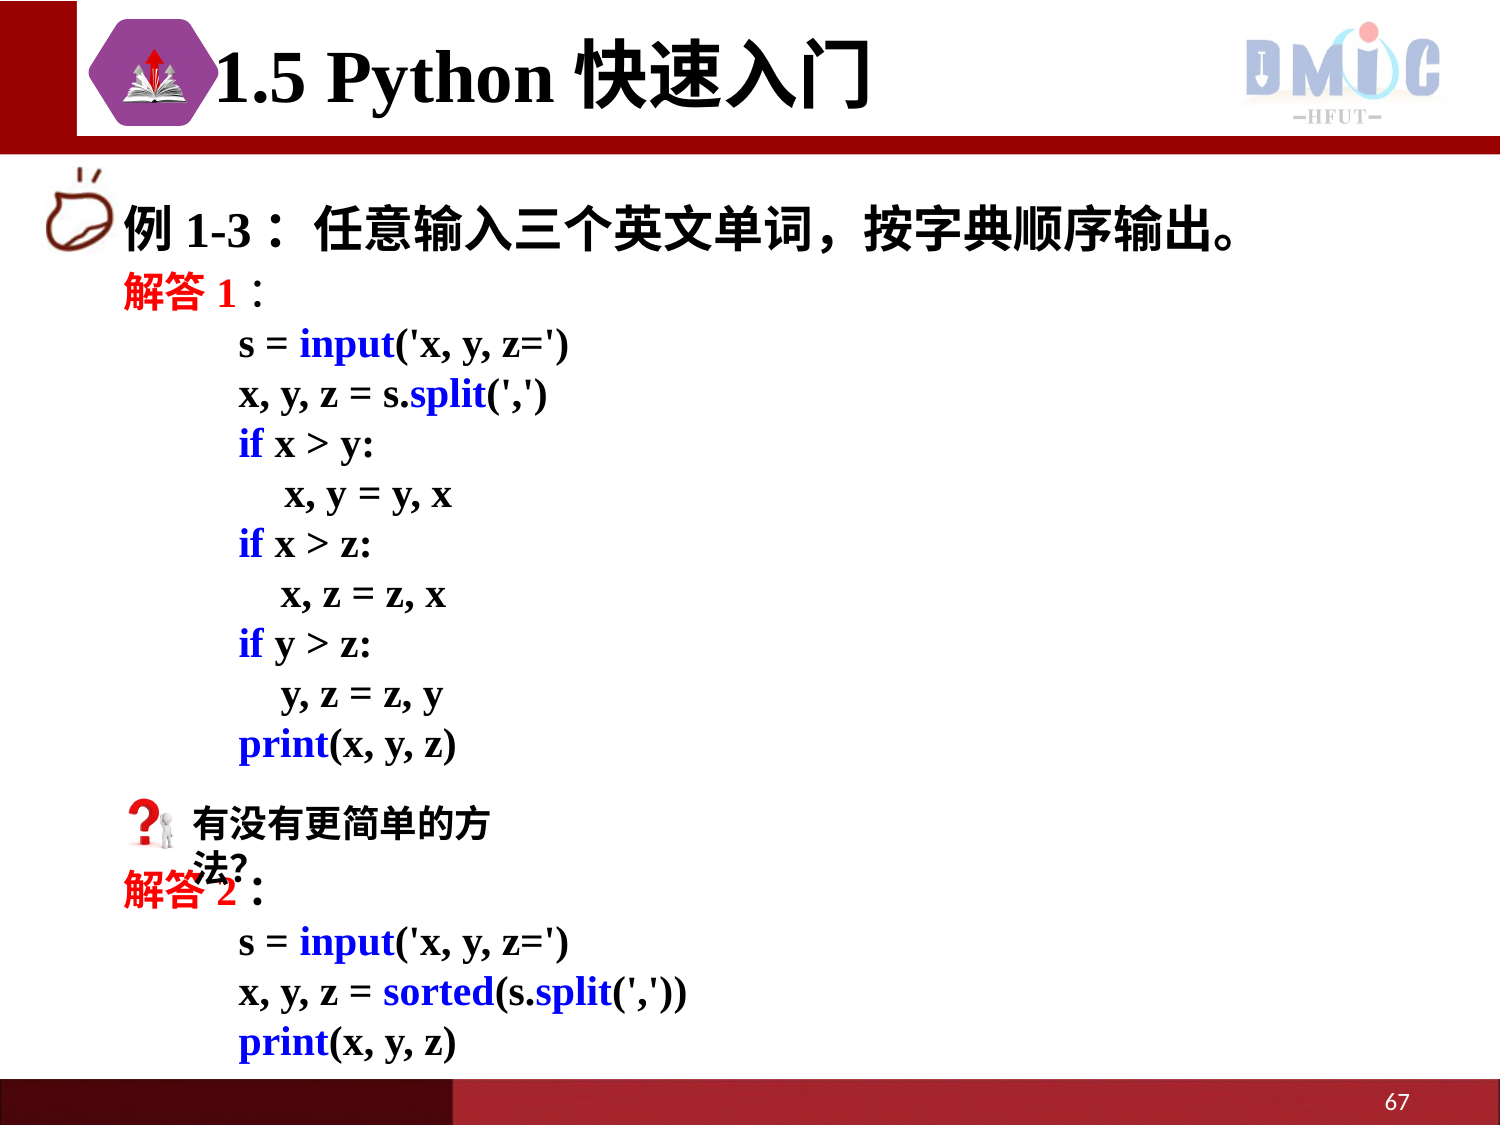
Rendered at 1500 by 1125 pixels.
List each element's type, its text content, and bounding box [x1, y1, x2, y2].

picture [0, 1079, 1500, 1125]
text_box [128, 792, 568, 854]
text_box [40, 18, 1046, 127]
picture [46, 165, 119, 258]
slide_number 67 [1074, 1081, 1425, 1119]
table_cell ord(x) [1210, 21, 1472, 132]
list 例1-3：任意输入三个英文单词，按字典顺序输出。 解答1： s = input('x, y, z=') x, y, z = s.split(',') if x > y: x, y = y, x if x > z: x, z = z, x if y > z: y, z = z, y print(x, y, z) 解答2： s = input('x, y, z=') x, y, z = sorted(s.split(',')) print(x, y, z) [107, 189, 1459, 958]
